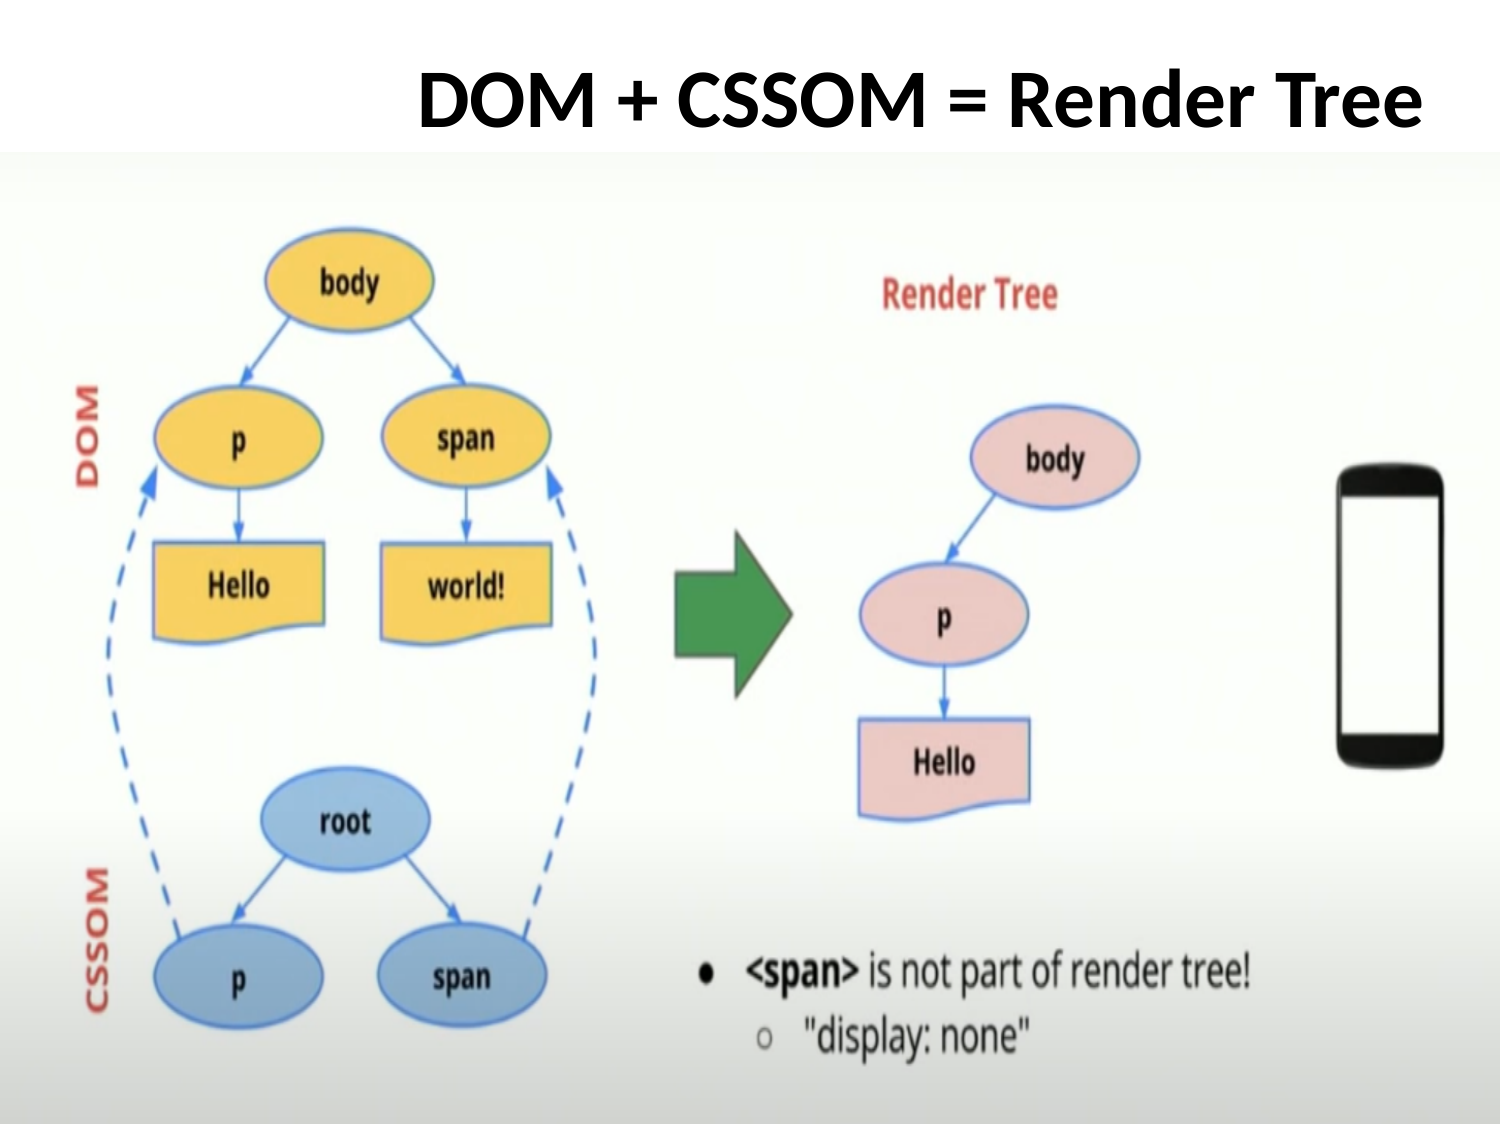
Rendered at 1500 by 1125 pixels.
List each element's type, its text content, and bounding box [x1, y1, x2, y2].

picture [0, 152, 1500, 1124]
text_box DOM + CSSOM = Render Tree [402, 36, 1441, 151]
